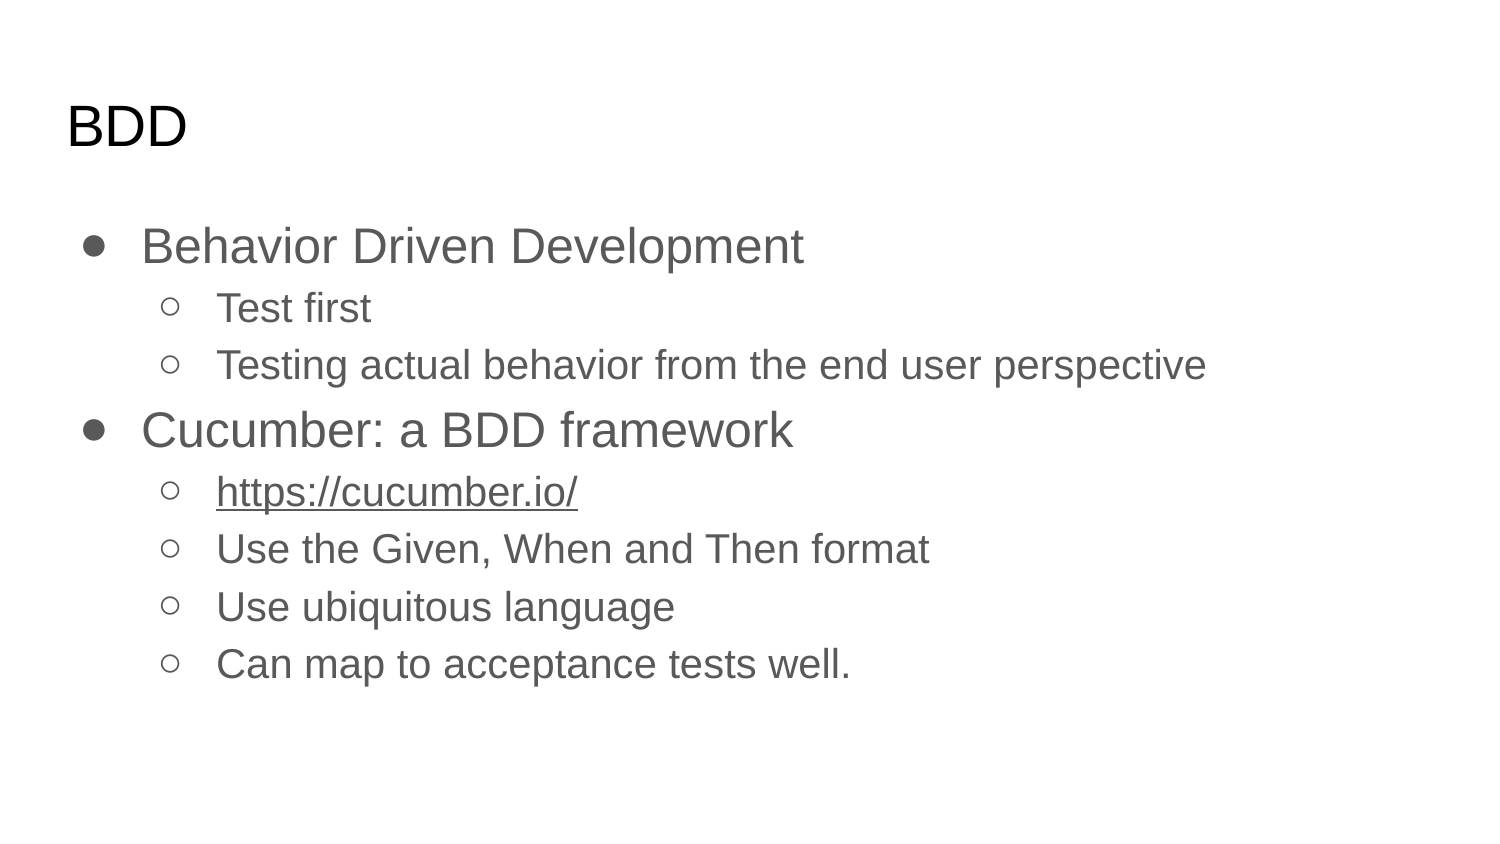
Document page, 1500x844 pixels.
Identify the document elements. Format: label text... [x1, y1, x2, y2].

title BDD [51, 72, 1449, 167]
list Behavior Driven Development Test first Testing actual behavior from the end user perspective Cucumber: a BDD framework https://cucumber.io/ Use the Given, When and Then format Use ubiquitous language Can map to acceptance tests well. [51, 189, 1449, 750]
